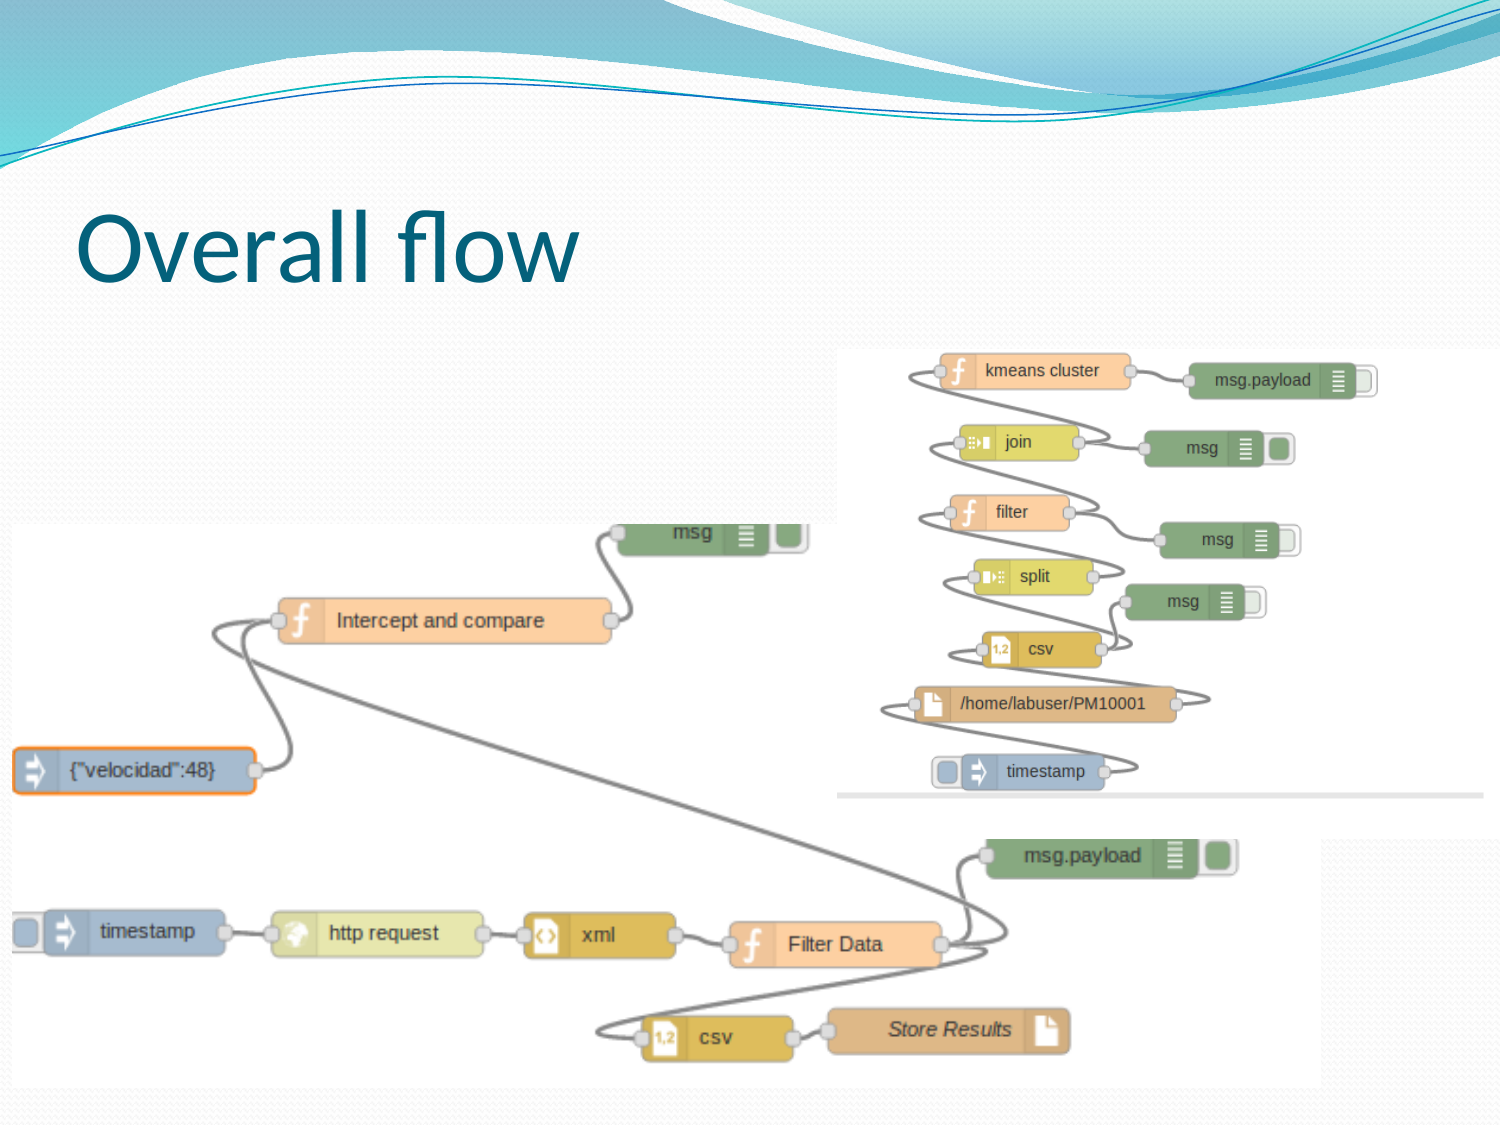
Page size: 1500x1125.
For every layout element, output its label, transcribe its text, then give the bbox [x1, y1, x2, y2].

picture [837, 349, 1500, 840]
title Overall flow [75, 115, 1425, 303]
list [12, 524, 1321, 1088]
